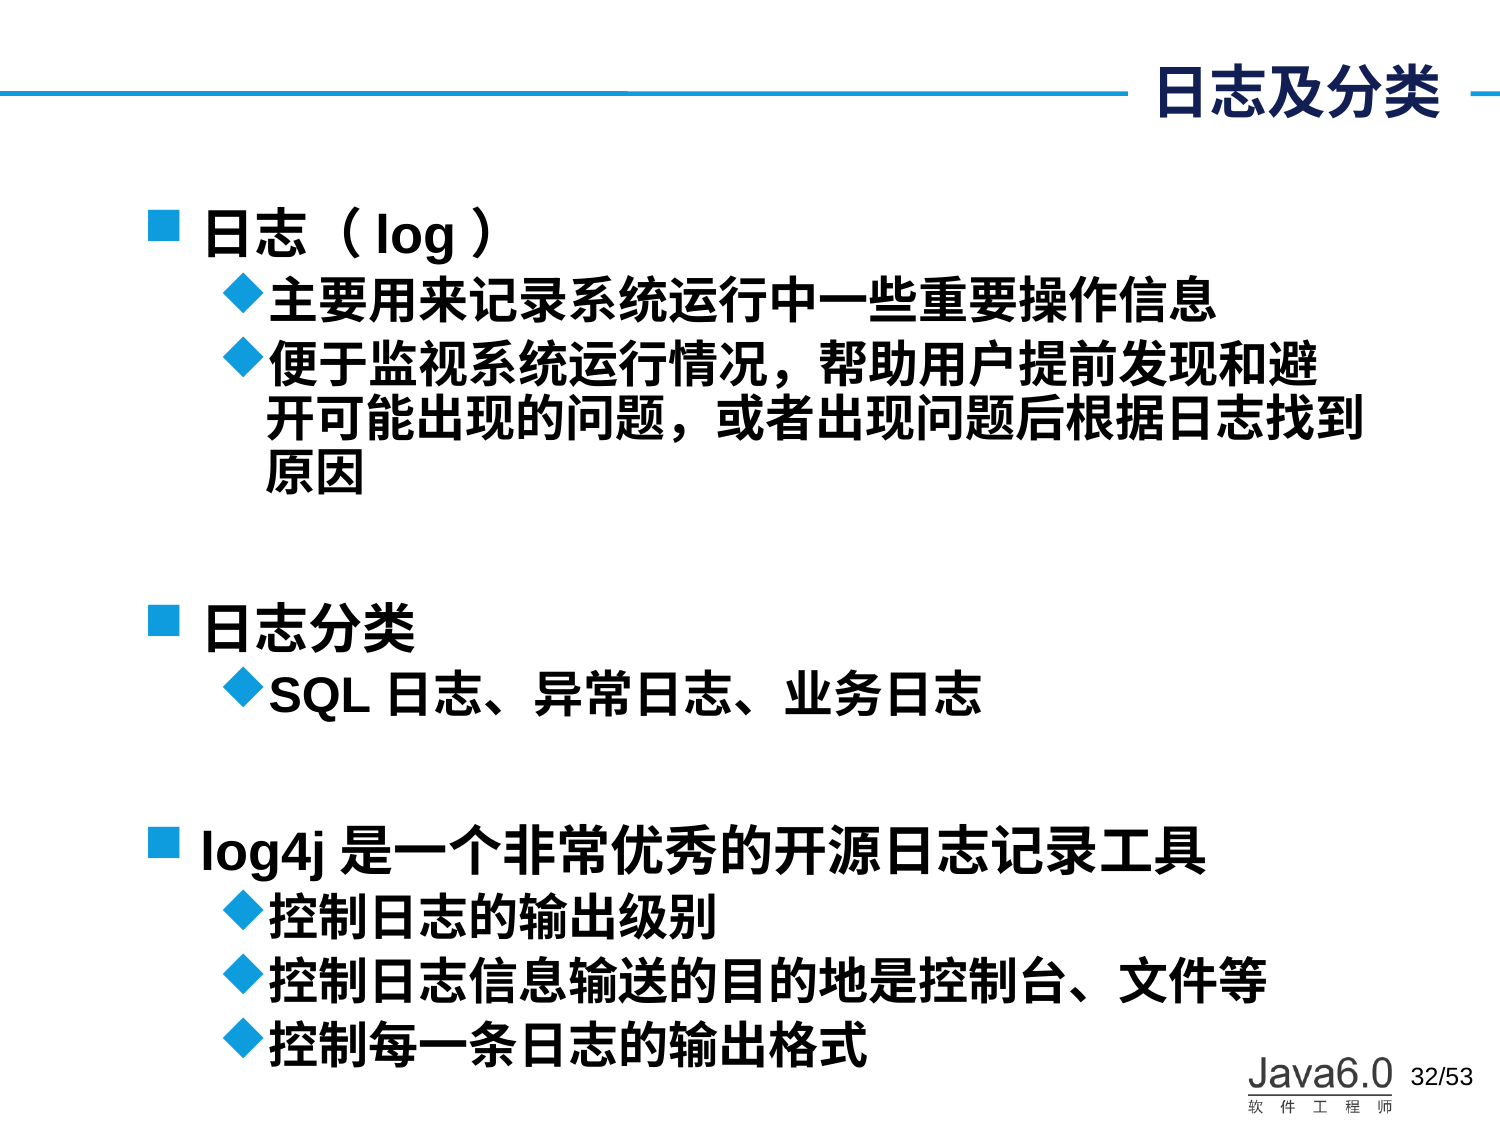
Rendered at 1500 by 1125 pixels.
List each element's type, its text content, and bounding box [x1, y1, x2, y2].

title 日志及分类 [1128, 46, 1471, 133]
slide_number /53 [1138, 1053, 1489, 1114]
list 日志（log） 主要用来记录系统运行中一些重要操作信息 便于监视系统运行情况，帮助用户提前发现和避开可能出现的问题，或者出现问题后根据日志找到原因 日志分类 SQL日志、异常日志、业务日志 log4j是一个非常优秀的开源日志记录工具 控制日志的输出级别 控制日志信息输送的目的地是控制台、文件等 控制每一条日志的输出格式 [128, 199, 1383, 1043]
